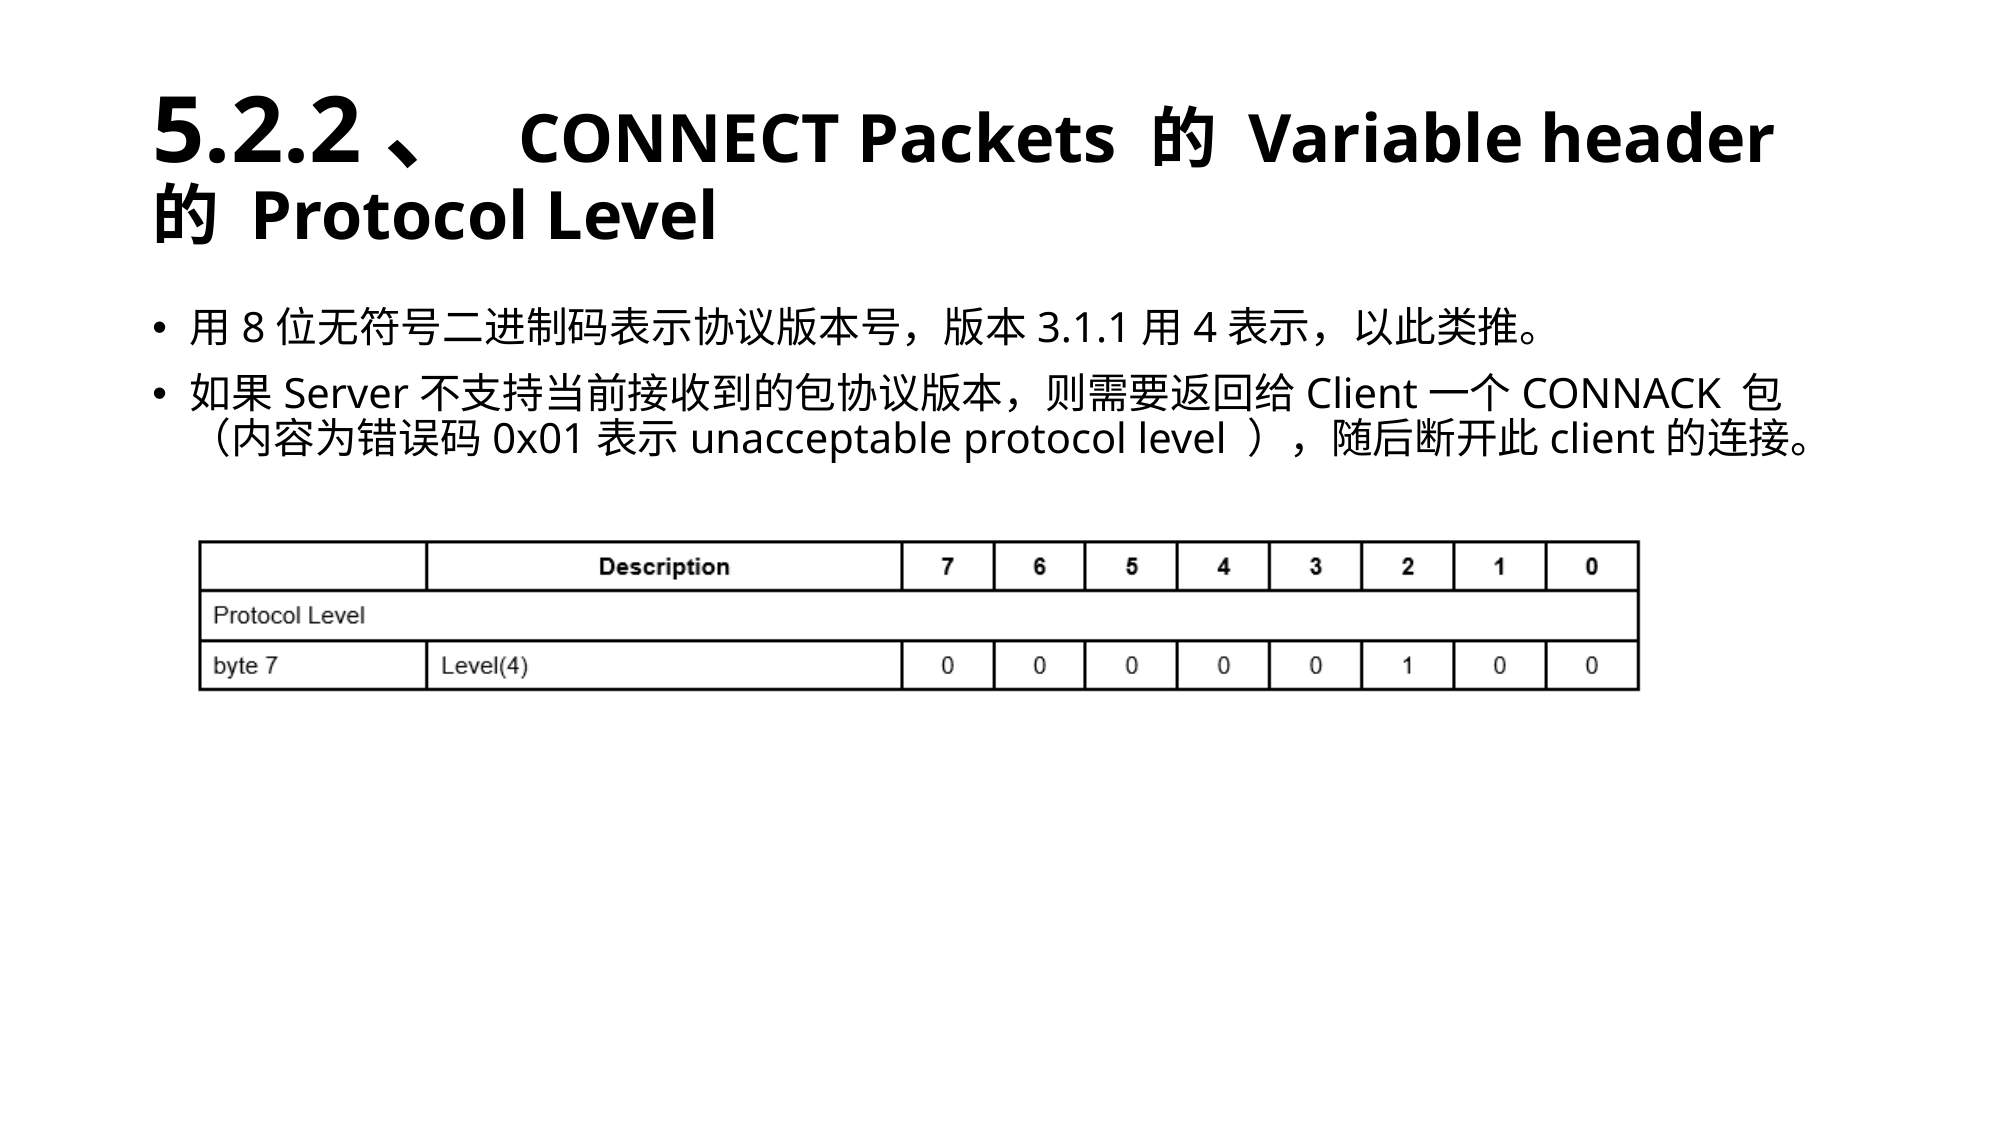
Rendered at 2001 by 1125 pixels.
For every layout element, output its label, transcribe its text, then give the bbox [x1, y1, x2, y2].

title 5.2.2、 CONNECT Packets 的 Variable header 的 Protocol Level [137, 59, 1863, 278]
list 用8位无符号二进制码表示协议版本号，版本3.1.1用4表示，以此类推。 如果Server不支持当前接收到的包协议版本，则需要返回给Client一个CONNACK 包（内容为错误码0x01表示unacceptable protocol level ），随后断开此client的连接。 [137, 299, 1863, 1014]
picture [194, 528, 1659, 696]
